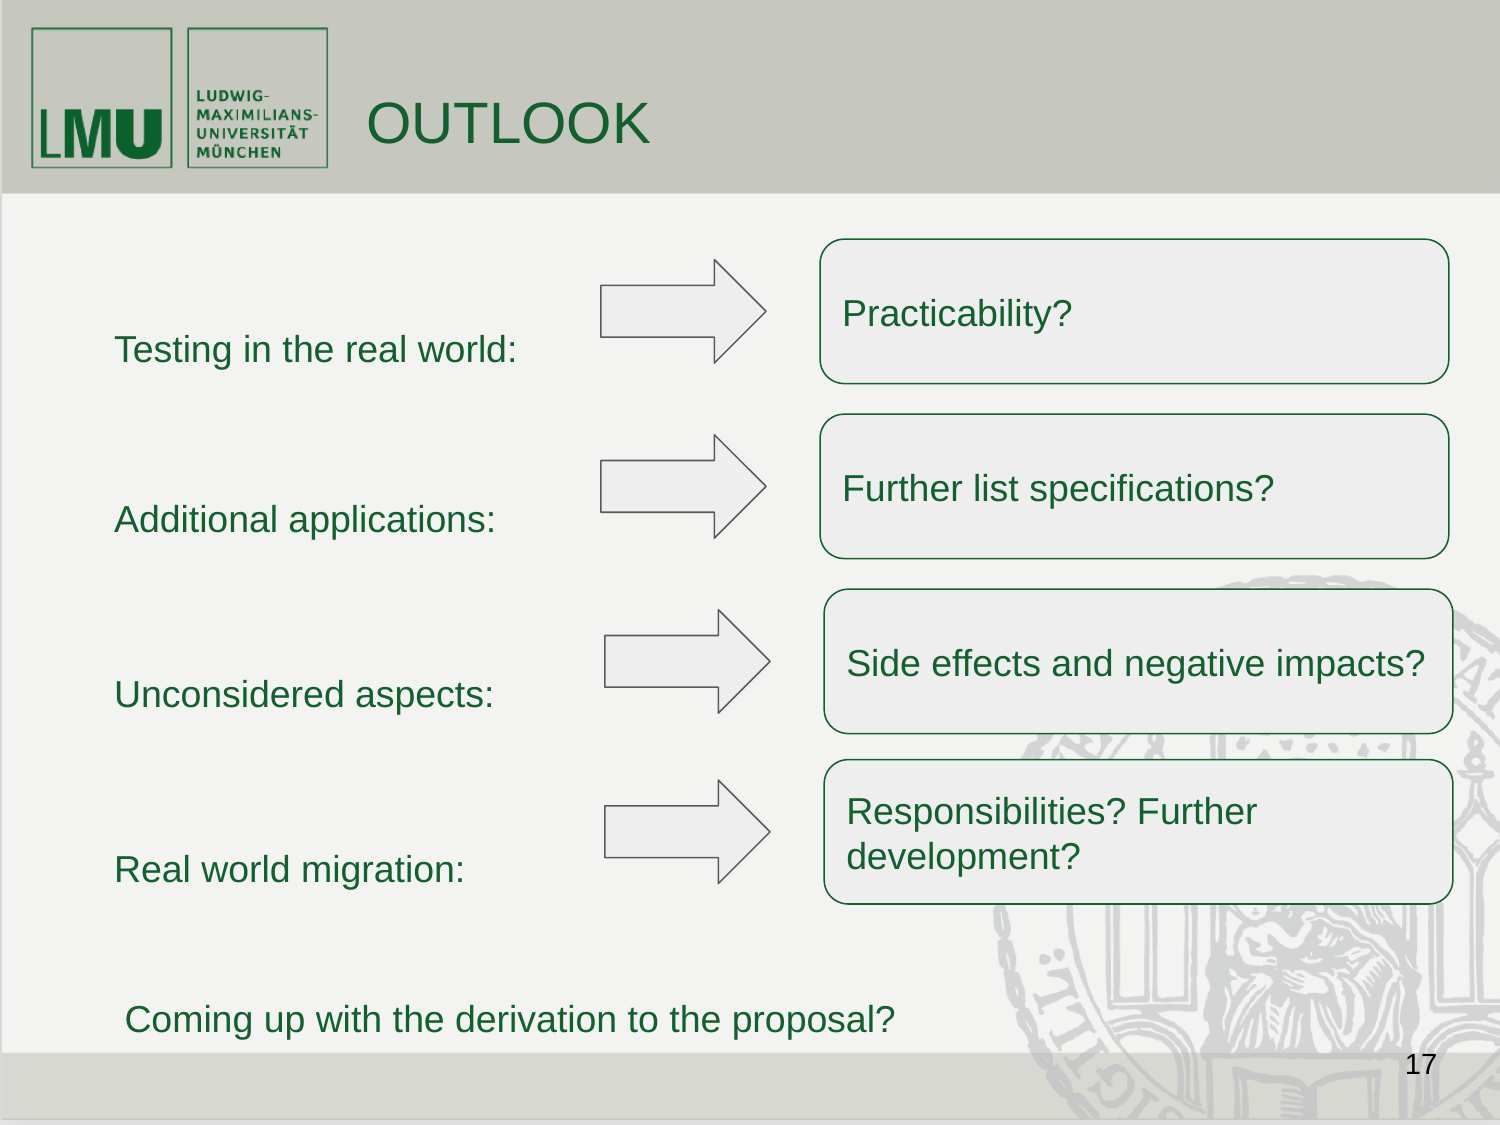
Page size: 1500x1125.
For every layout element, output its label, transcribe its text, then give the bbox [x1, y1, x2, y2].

list Coming up with the derivation to the proposal? [51, 934, 1436, 1039]
text_box Responsibilities? Further development? [824, 759, 1453, 905]
list Testing in the real world: [51, 264, 601, 369]
text_box Side effects and negative impacts? [824, 589, 1453, 734]
text_box [604, 609, 771, 714]
title OUTLOOK [351, 70, 1425, 167]
text_box [600, 259, 767, 364]
text_box [601, 434, 767, 539]
picture [0, 0, 1500, 1125]
text_box Practicability? [820, 239, 1449, 384]
list Real world migration: [51, 784, 601, 889]
text_box [604, 780, 771, 884]
list Unconsidered aspects: [51, 609, 601, 714]
slide_number ‹#› [1389, 1019, 1480, 1106]
list Additional applications: [51, 434, 601, 539]
text_box Further list specifications? [820, 414, 1449, 559]
